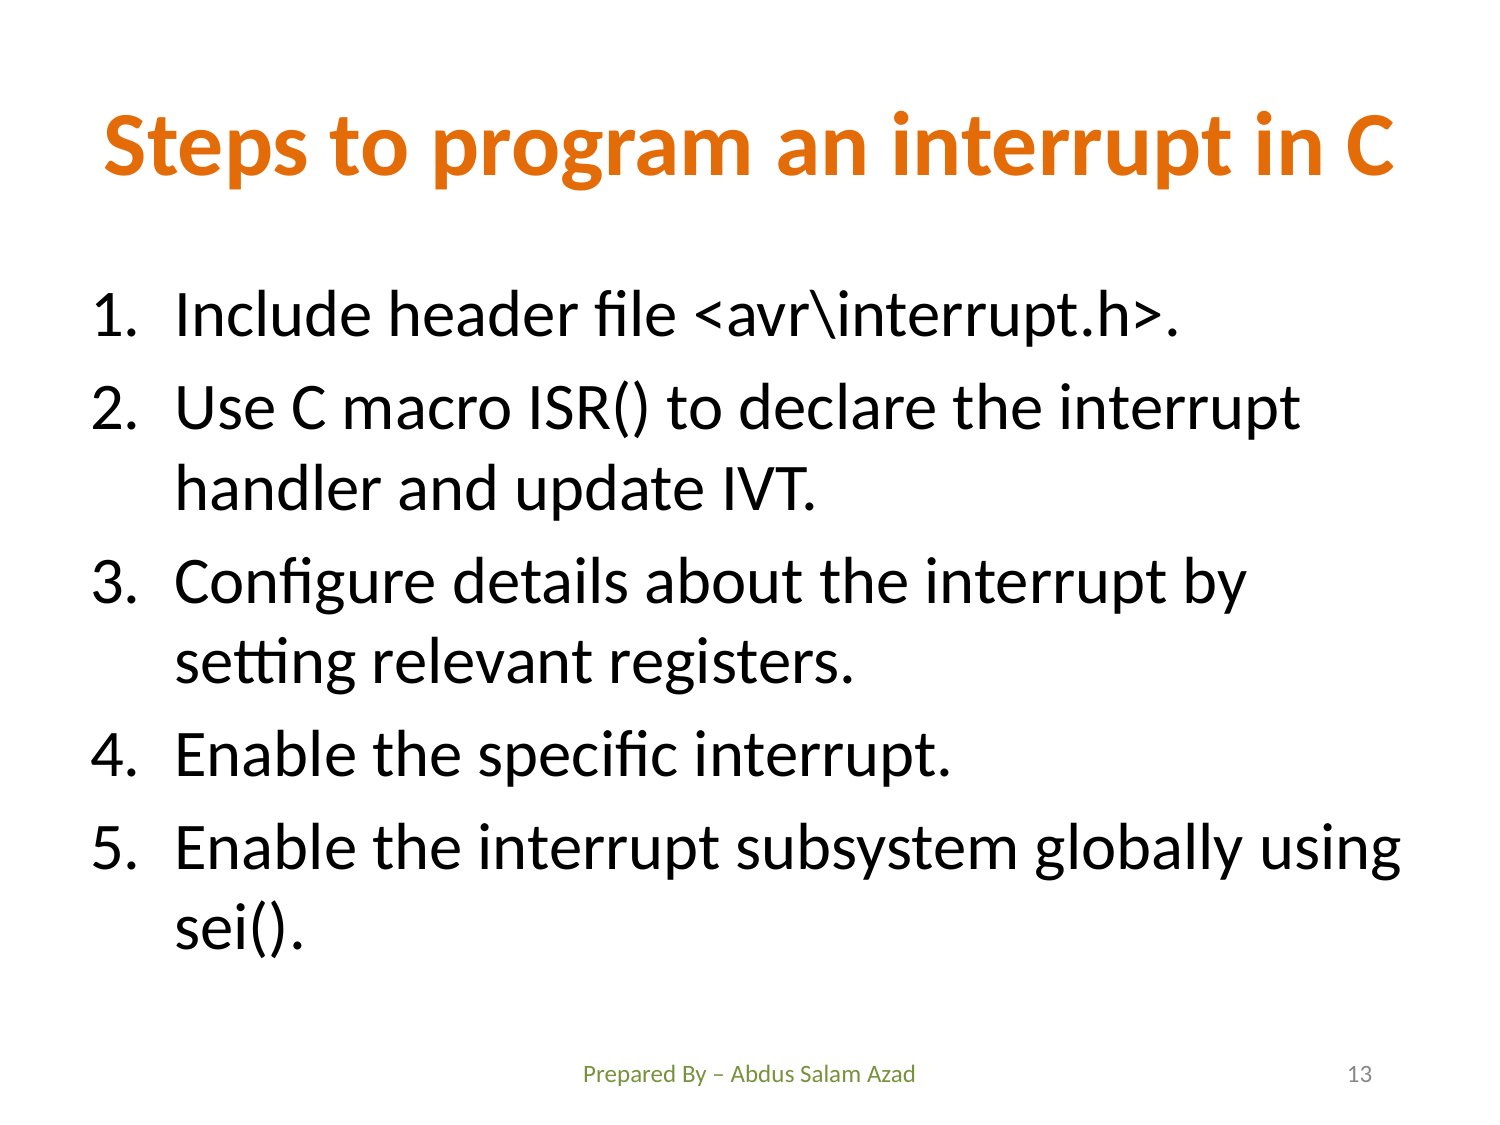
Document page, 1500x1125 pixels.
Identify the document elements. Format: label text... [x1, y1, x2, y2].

slide_number 1 [1037, 1042, 1388, 1103]
title Steps to program an interrupt in C [75, 45, 1425, 233]
list Include header file <avr\interrupt.h>. Use C macro ISR() to declare the interrupt handler and update IVT. Configure details about the interrupt by setting relevant registers. Enable the specific interrupt. Enable the interrupt subsystem globally using sei(). [75, 262, 1425, 1005]
footer Prepared By – Abdus Salam Azad [512, 1042, 988, 1103]
